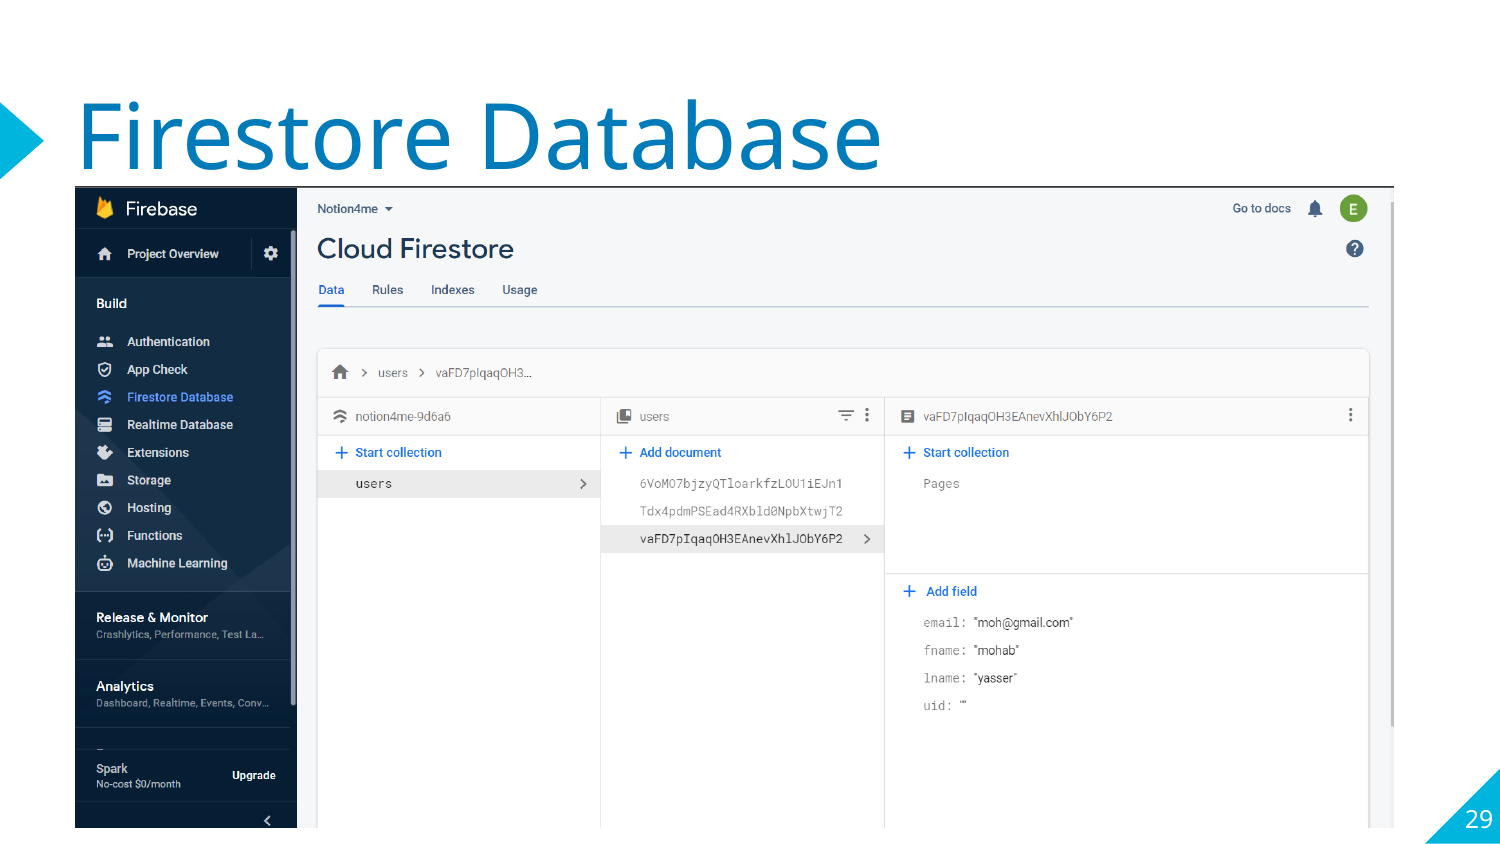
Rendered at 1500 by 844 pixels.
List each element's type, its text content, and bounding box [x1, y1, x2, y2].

picture [74, 185, 1394, 829]
text_box 29 [1418, 760, 1494, 838]
text_box Firestore Database [74, 99, 1001, 185]
